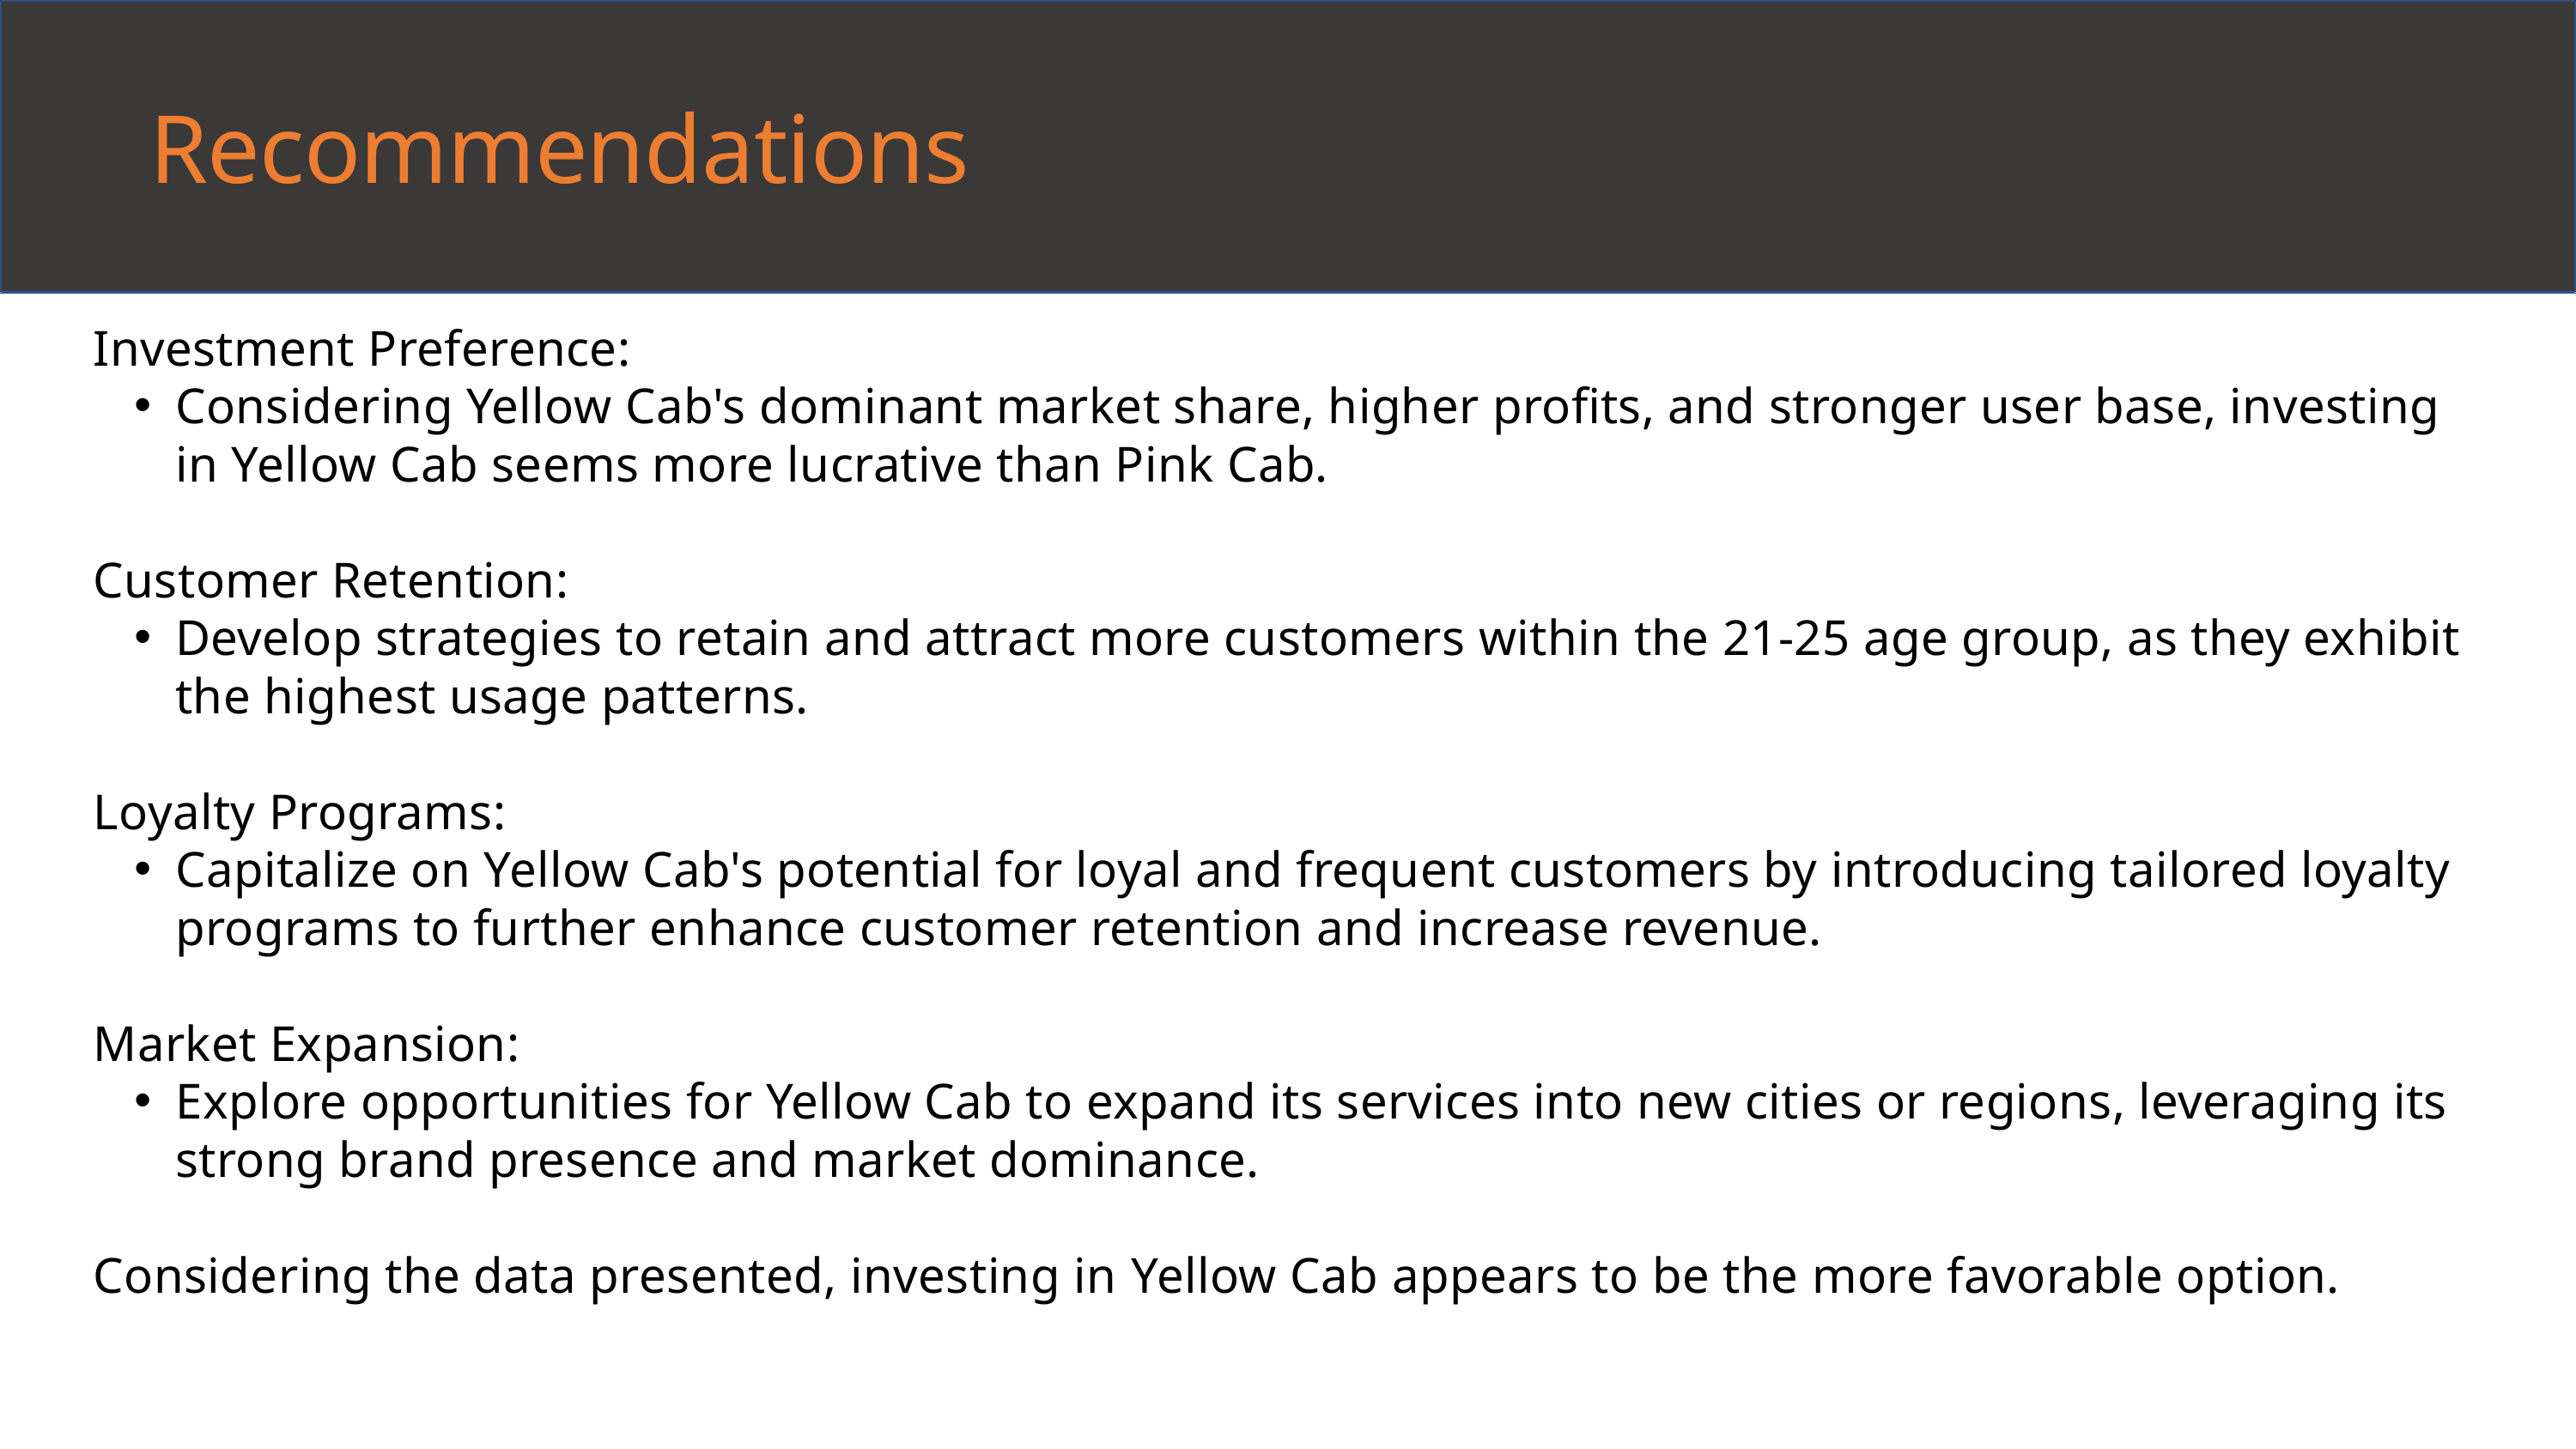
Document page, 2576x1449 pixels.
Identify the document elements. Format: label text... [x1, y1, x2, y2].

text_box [0, 0, 2576, 294]
text_box Investment Preference: Considering Yellow Cab's dominant market share, higher profits, and stronger user base, investing in Yellow Cab seems more lucrative than Pink Cab. Customer Retention: Develop strategies to retain and attract more customers within the 21-25 age group, as they exhibit the highest usage patterns. Loyalty Programs: Capitalize on Yellow Cab's potential for loyal and frequent customers by introducing tailored loyalty programs to further enhance customer retention and increase revenue. Market Expansion: Explore opportunities for Yellow Cab to expand its services into new cities or regions, leveraging its strong brand presence and market dominance. Considering the data presented, investing in Yellow Cab appears to be the more favorable option. [93, 317, 2483, 1361]
